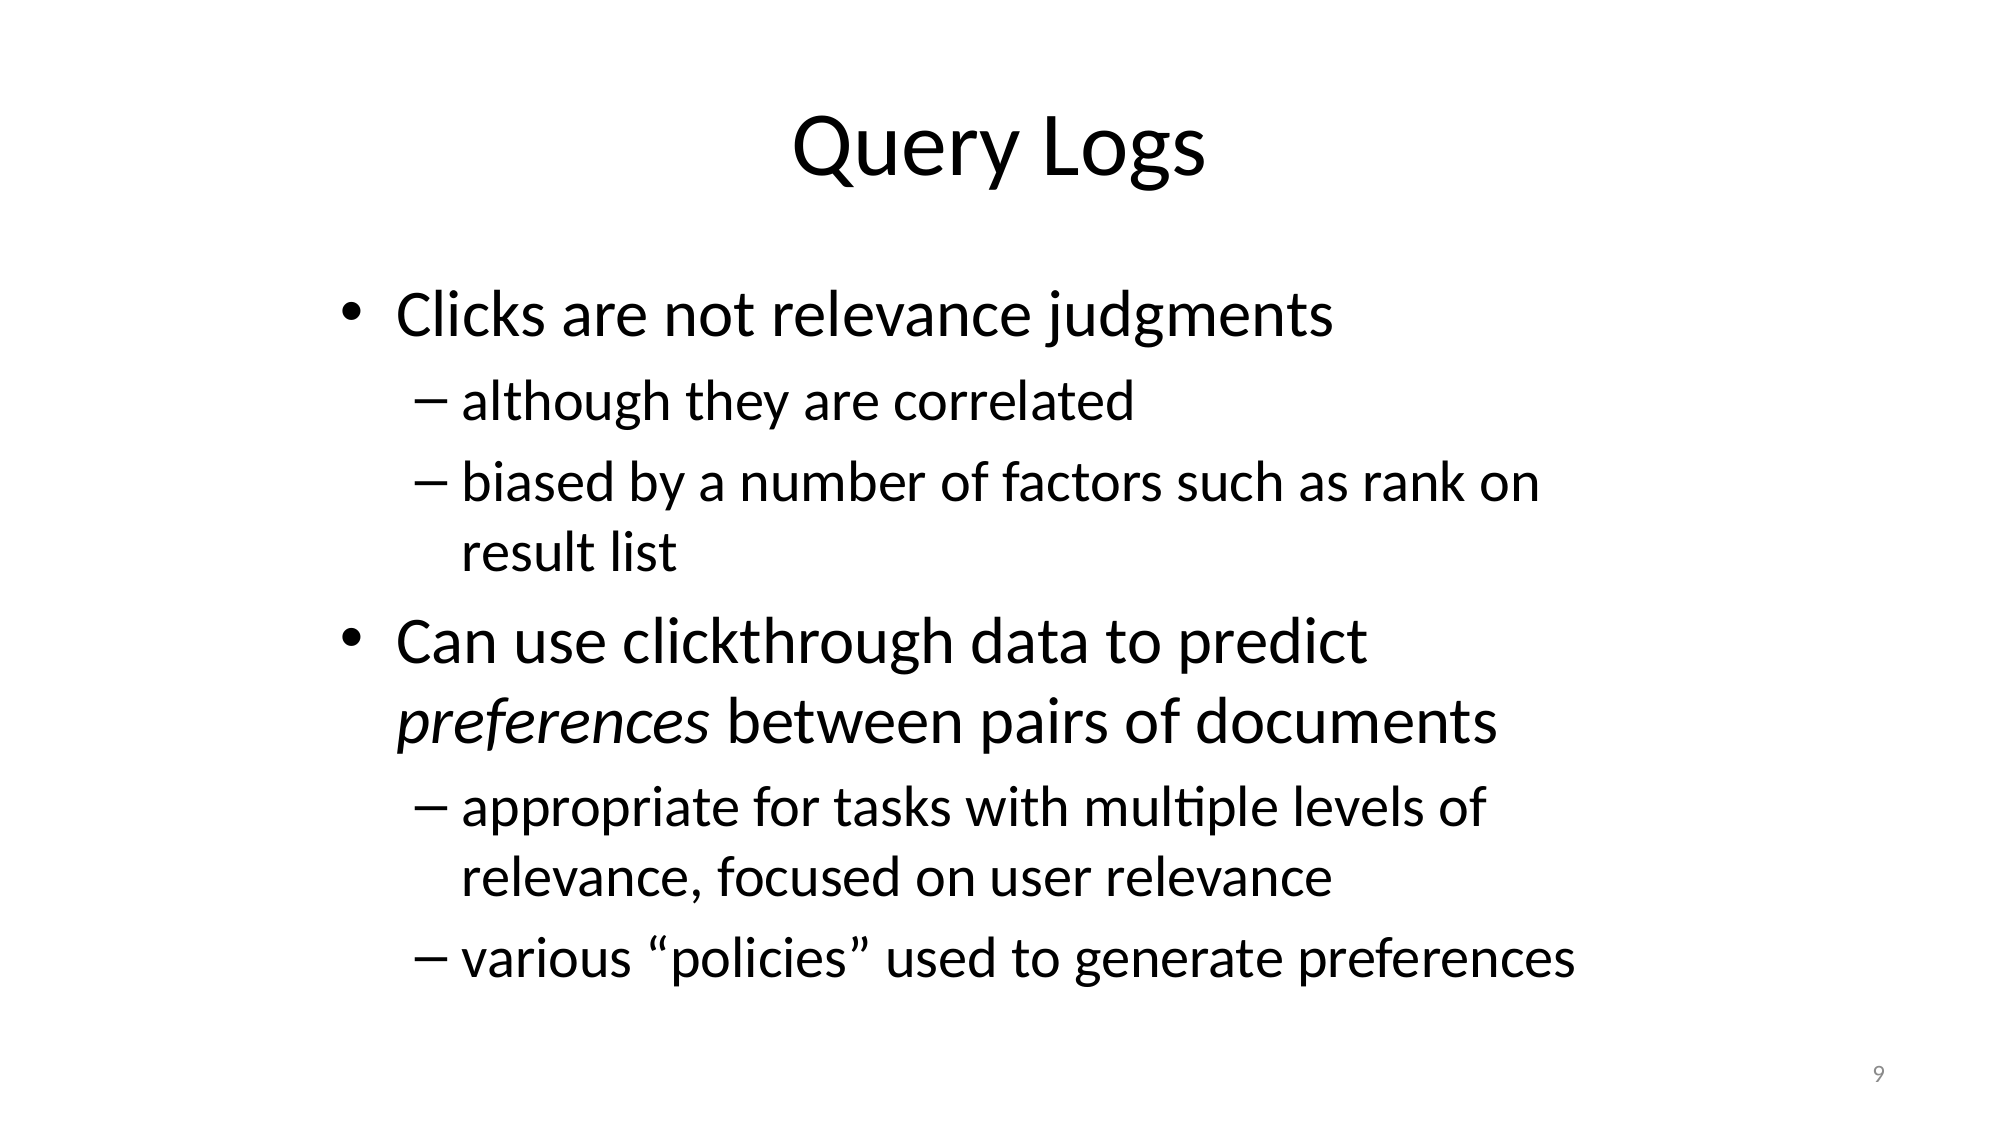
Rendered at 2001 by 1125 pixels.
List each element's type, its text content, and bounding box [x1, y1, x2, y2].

title Query Logs [99, 45, 1900, 233]
slide_number 9 [1433, 1042, 1900, 1103]
list Clicks are not relevance judgments although they are correlated biased by a number of factors such as rank on result list Can use clickthrough data to predict preferences between pairs of documents appropriate for tasks with multiple levels of relevance, focused on user relevance various “policies” used to generate preferences [324, 262, 1675, 1063]
